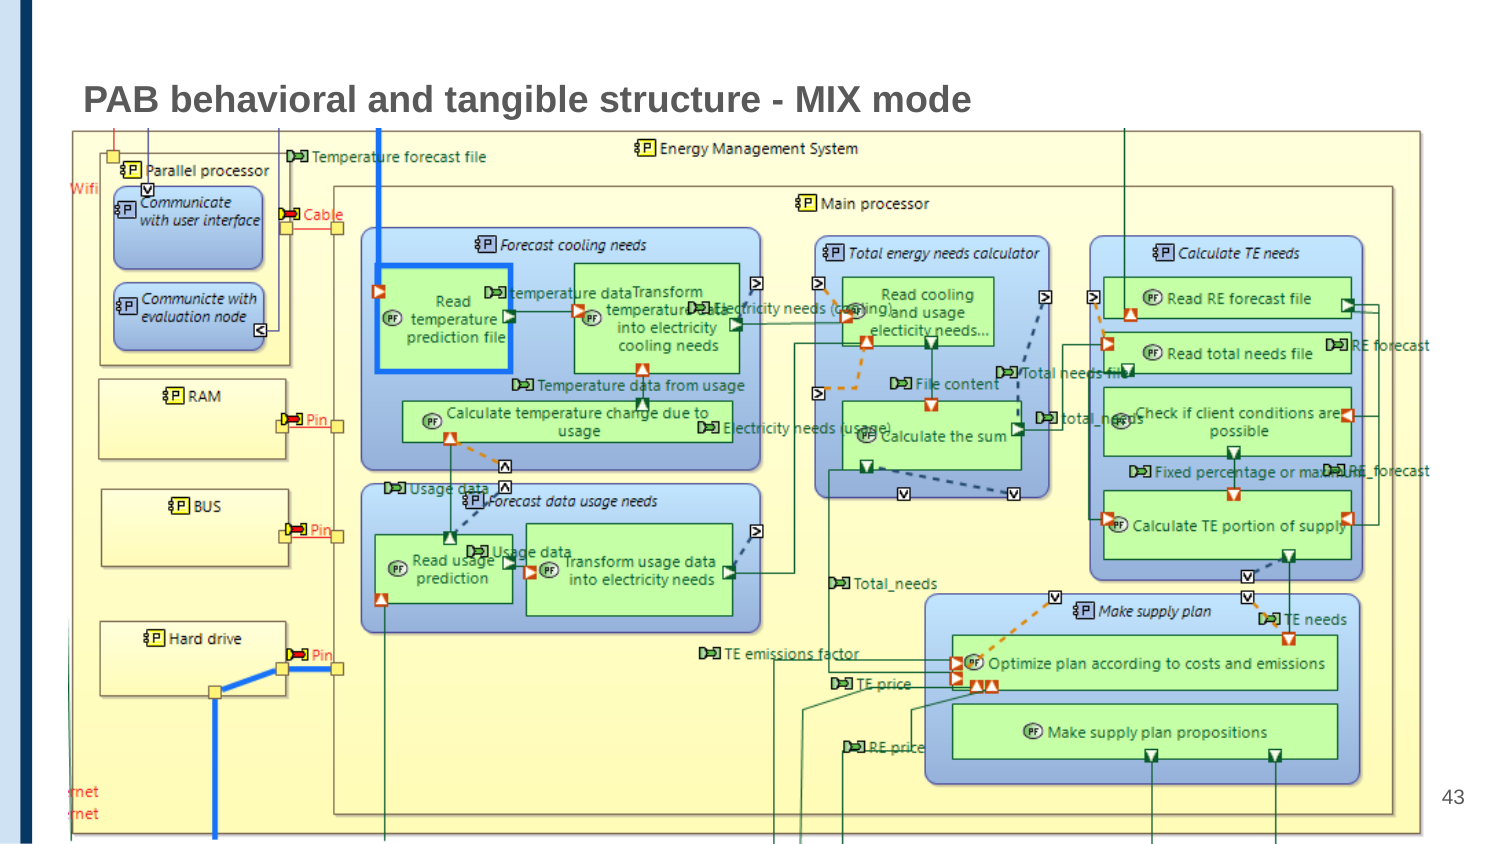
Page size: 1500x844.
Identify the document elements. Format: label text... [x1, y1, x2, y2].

picture [67, 128, 1433, 844]
slide_number ‹#› [1437, 764, 1480, 830]
text_box PAB behavioral and tangible structure - MIX mode [68, 52, 1162, 127]
